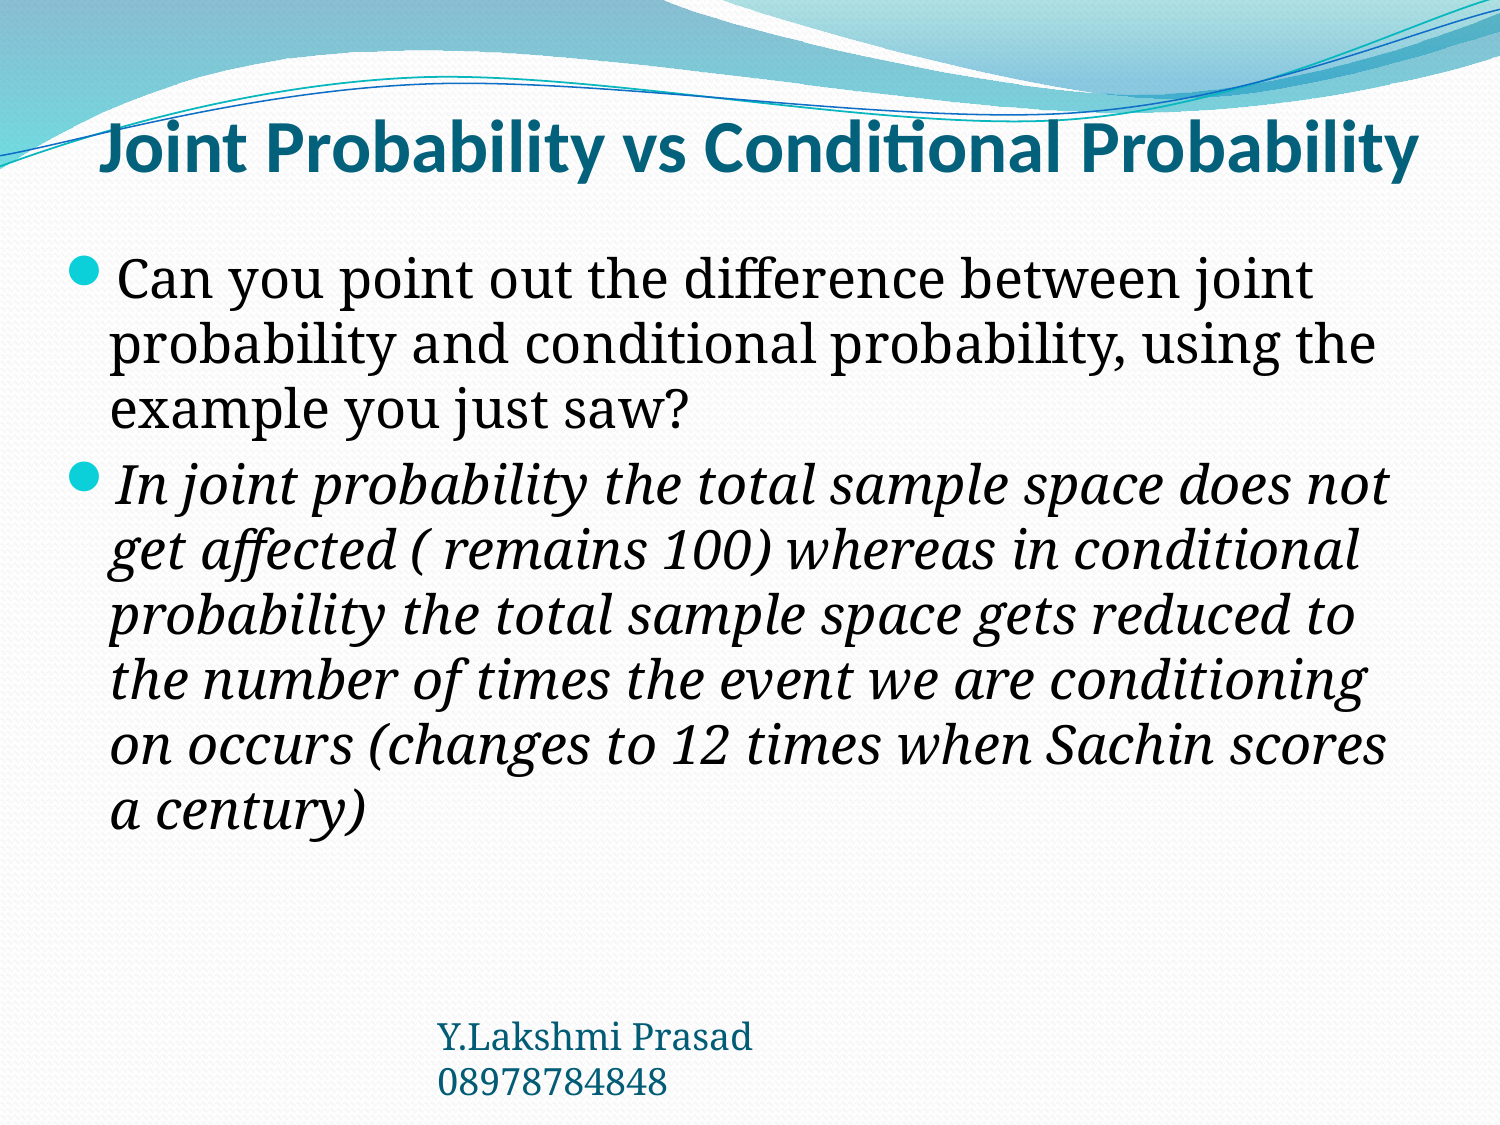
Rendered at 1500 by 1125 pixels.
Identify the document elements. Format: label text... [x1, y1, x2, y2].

title Joint Probability vs Conditional Probability [99, 37, 1438, 188]
list Can you point out the difference between joint probability and conditional probability, using the example you just saw? In joint probability the total sample space does not get affected ( remains 100) whereas in conditional probability the total sample space gets reduced to the number of times the event we are conditioning on occurs (changes to 12 times when Sachin scores a century) [50, 237, 1450, 1013]
footer Y.Lakshmi Prasad 08978784848 [437, 1025, 988, 1103]
